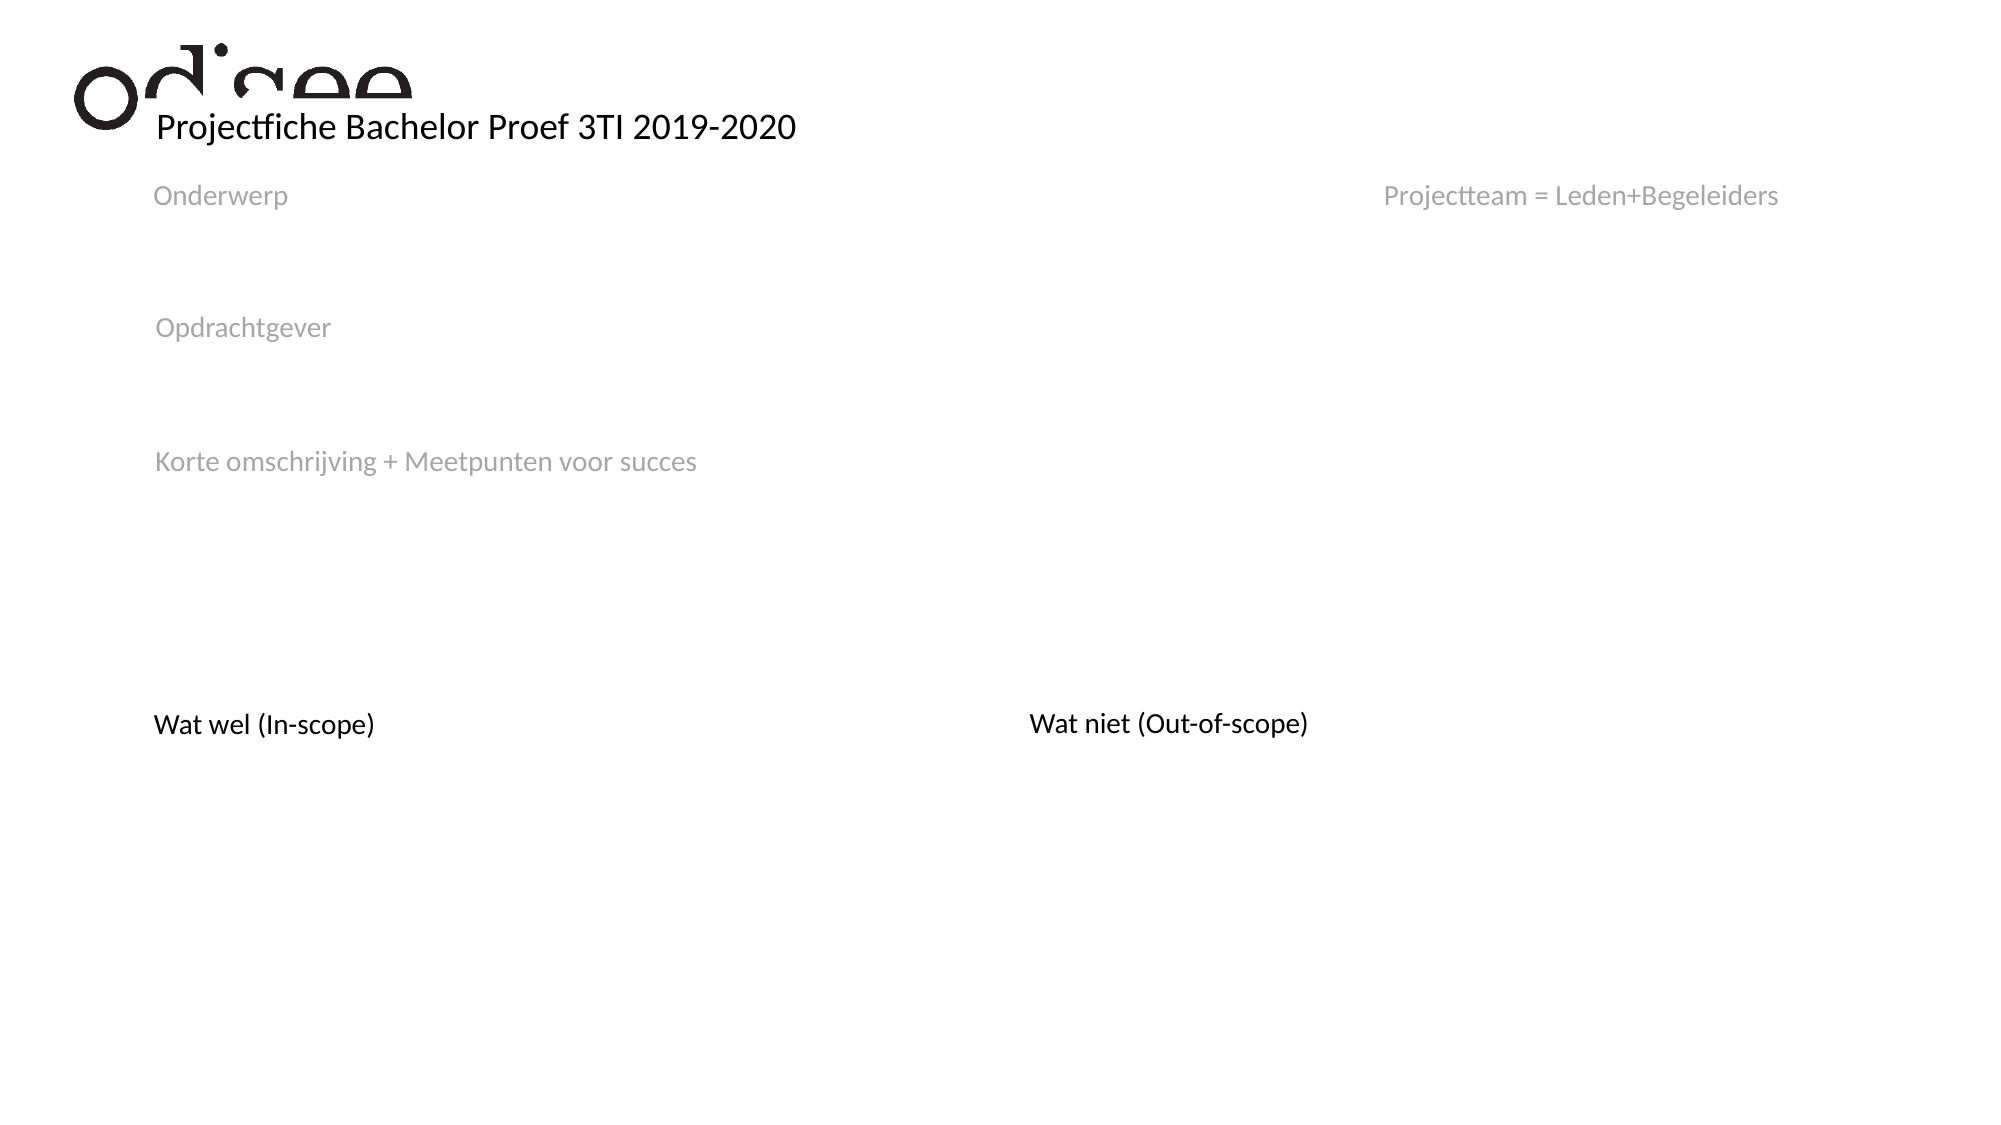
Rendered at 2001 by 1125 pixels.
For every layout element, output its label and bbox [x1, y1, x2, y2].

picture [74, 43, 412, 130]
